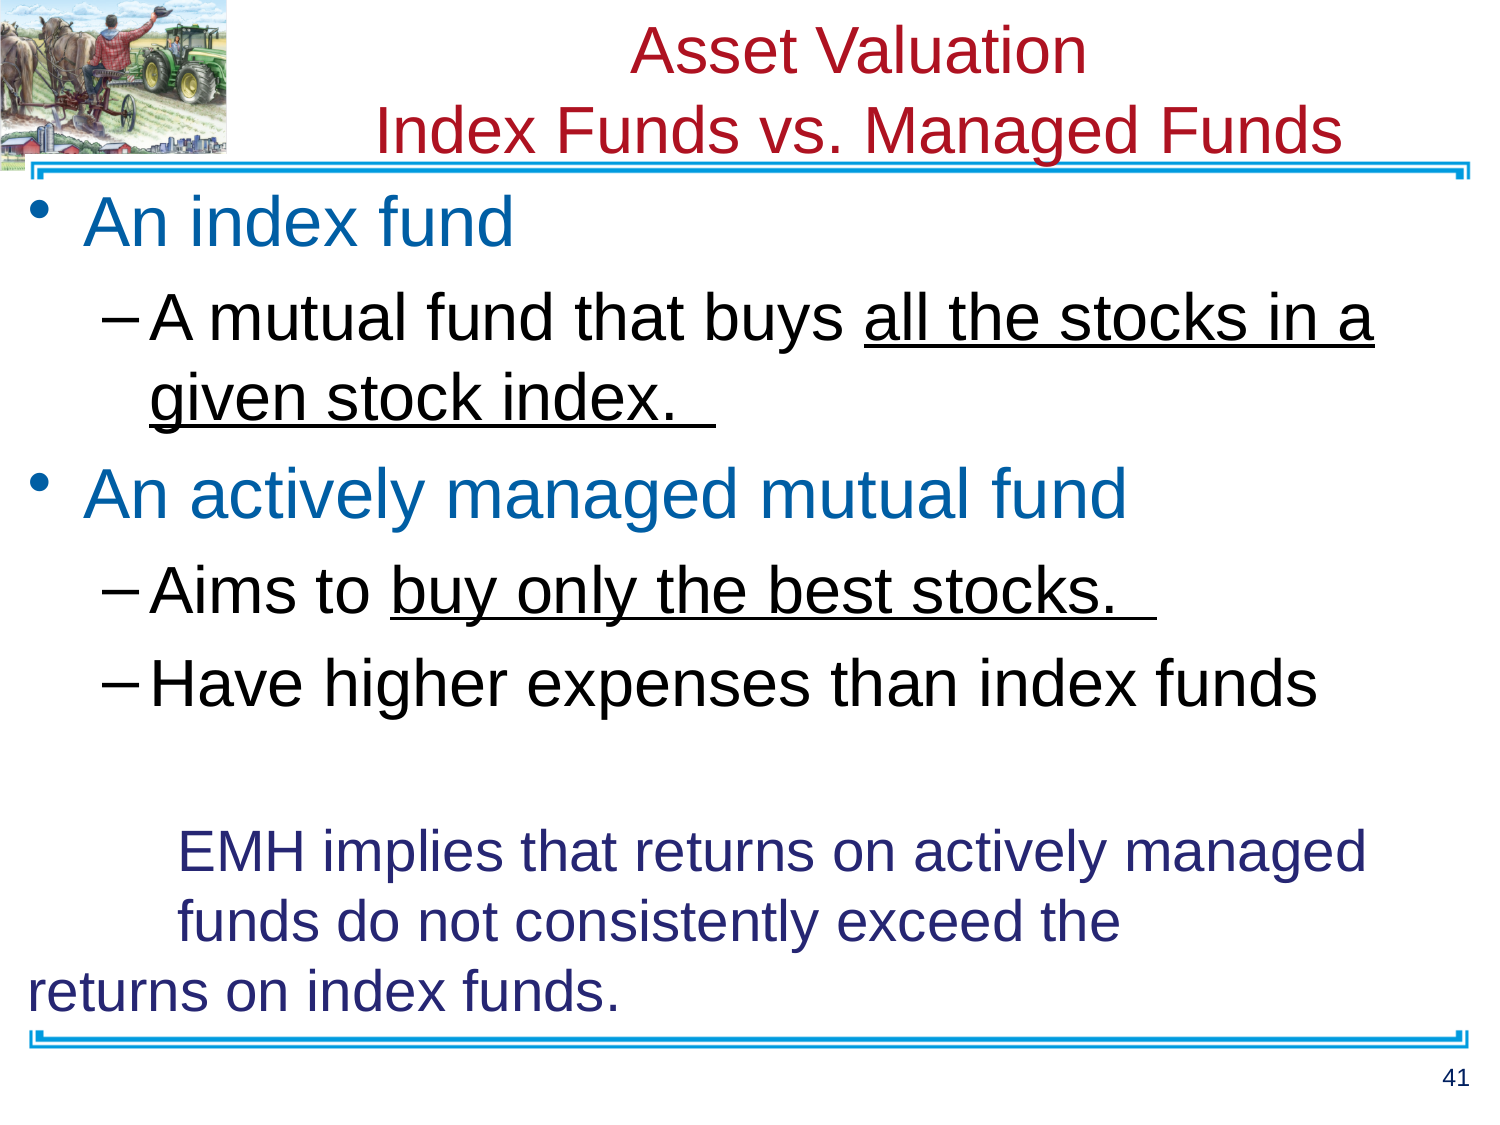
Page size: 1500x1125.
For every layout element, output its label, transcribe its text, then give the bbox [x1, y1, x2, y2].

slide_number 41 [1412, 1052, 1500, 1117]
picture [1422, 1024, 1475, 1053]
list An index fund A mutual fund that buys all the stocks in a given stock index. An actively managed mutual fund Aims to buy only the best stocks. Have higher expenses than index funds EMH implies that returns on actively managed funds do not consistently exceed the returns on index funds. [12, 168, 1422, 1058]
picture [0, 0, 1475, 186]
title Asset Valuation Index Funds vs. Managed Funds [219, 16, 1500, 158]
